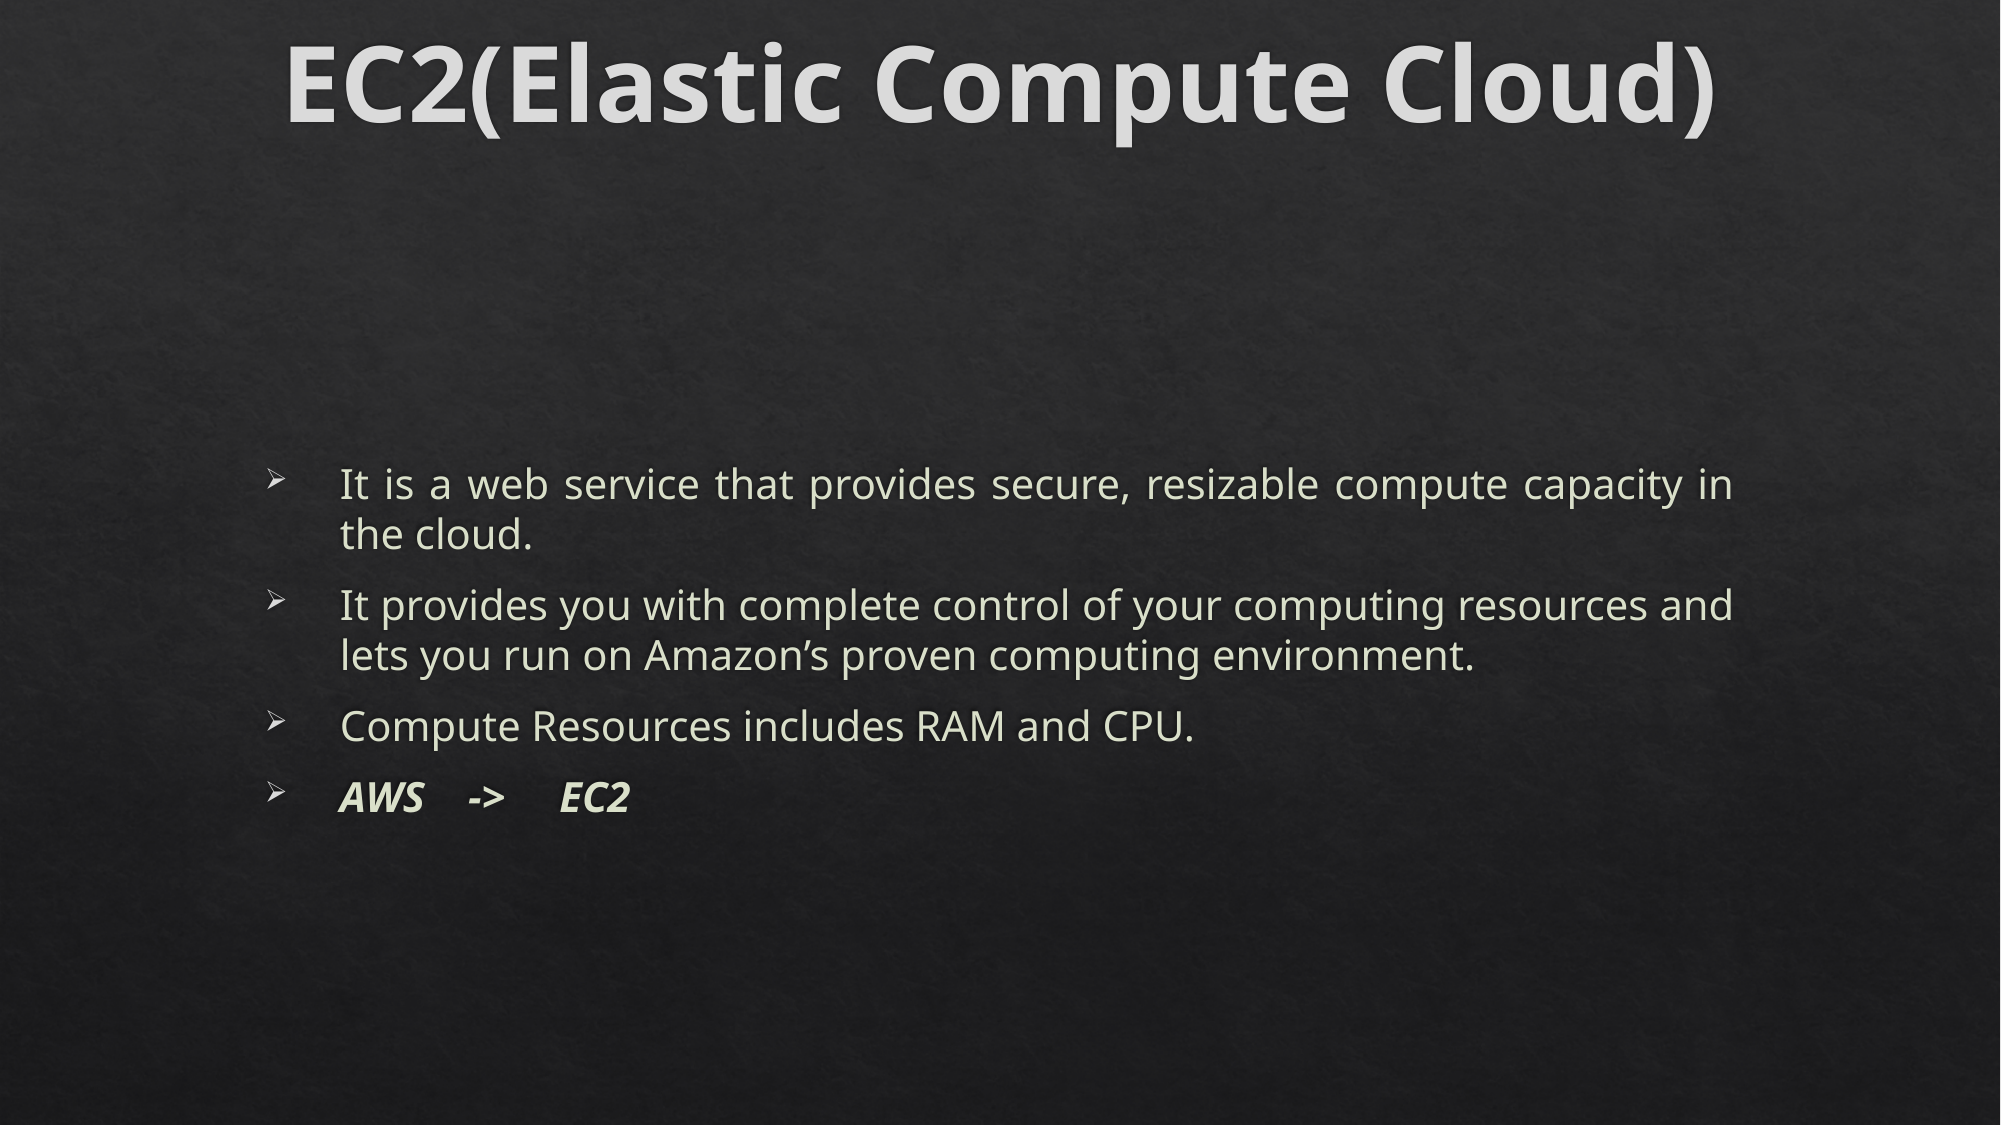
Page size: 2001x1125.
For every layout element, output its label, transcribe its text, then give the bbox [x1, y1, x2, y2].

title EC2(Elastic Compute Cloud) [249, 0, 1750, 152]
subtitle It is a web service that provides secure, resizable compute capacity in the cloud. It provides you with complete control of your computing resources and lets you run on Amazon’s proven computing environment. Compute Resources includes RAM and CPU. AWS -> EC2 [249, 450, 1750, 956]
